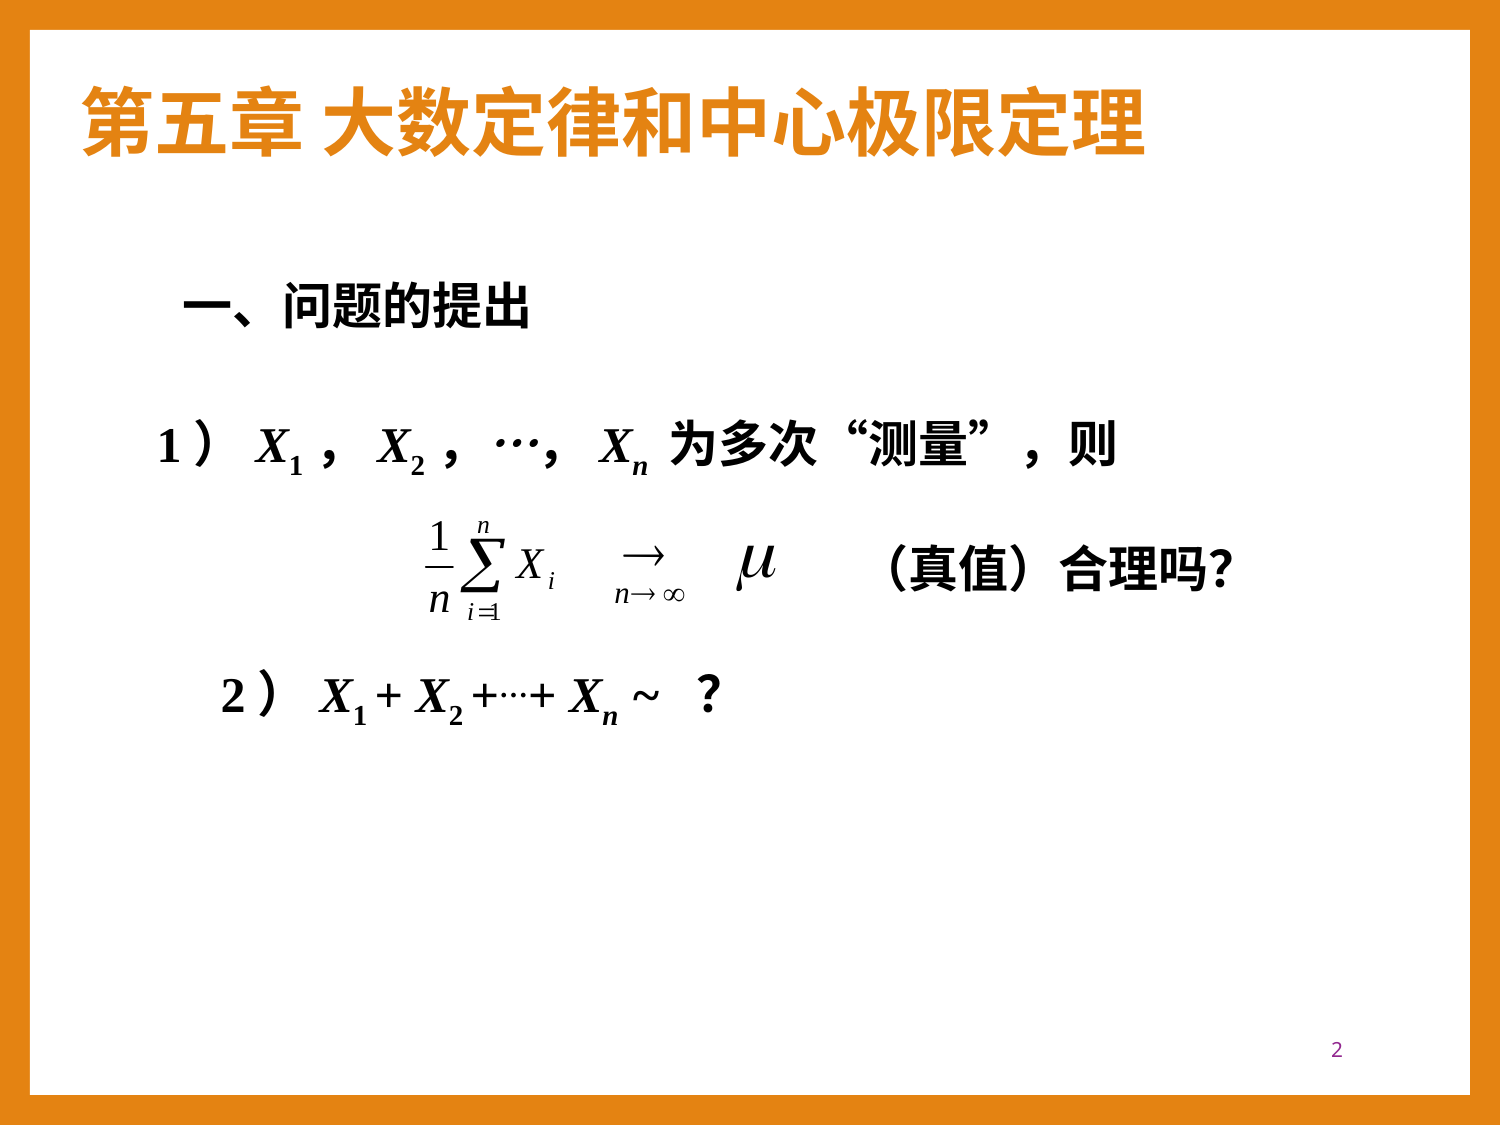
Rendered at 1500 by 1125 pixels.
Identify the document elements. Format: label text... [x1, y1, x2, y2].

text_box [418, 505, 569, 630]
slide_number 2 [1147, 1020, 1358, 1081]
text_box 一、问题的提出 [167, 267, 580, 342]
text_box 1）X1，X2，…，Xn 为多次“测量”，则 [156, 405, 1118, 489]
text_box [722, 529, 794, 607]
text_box （真值）合理吗？ [843, 530, 1294, 606]
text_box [605, 517, 695, 616]
text_box 2）X1 + X2 +…+ Xn ~ ？ [205, 655, 769, 739]
title 第五章 大数定律和中心极限定理 [64, 54, 1280, 199]
